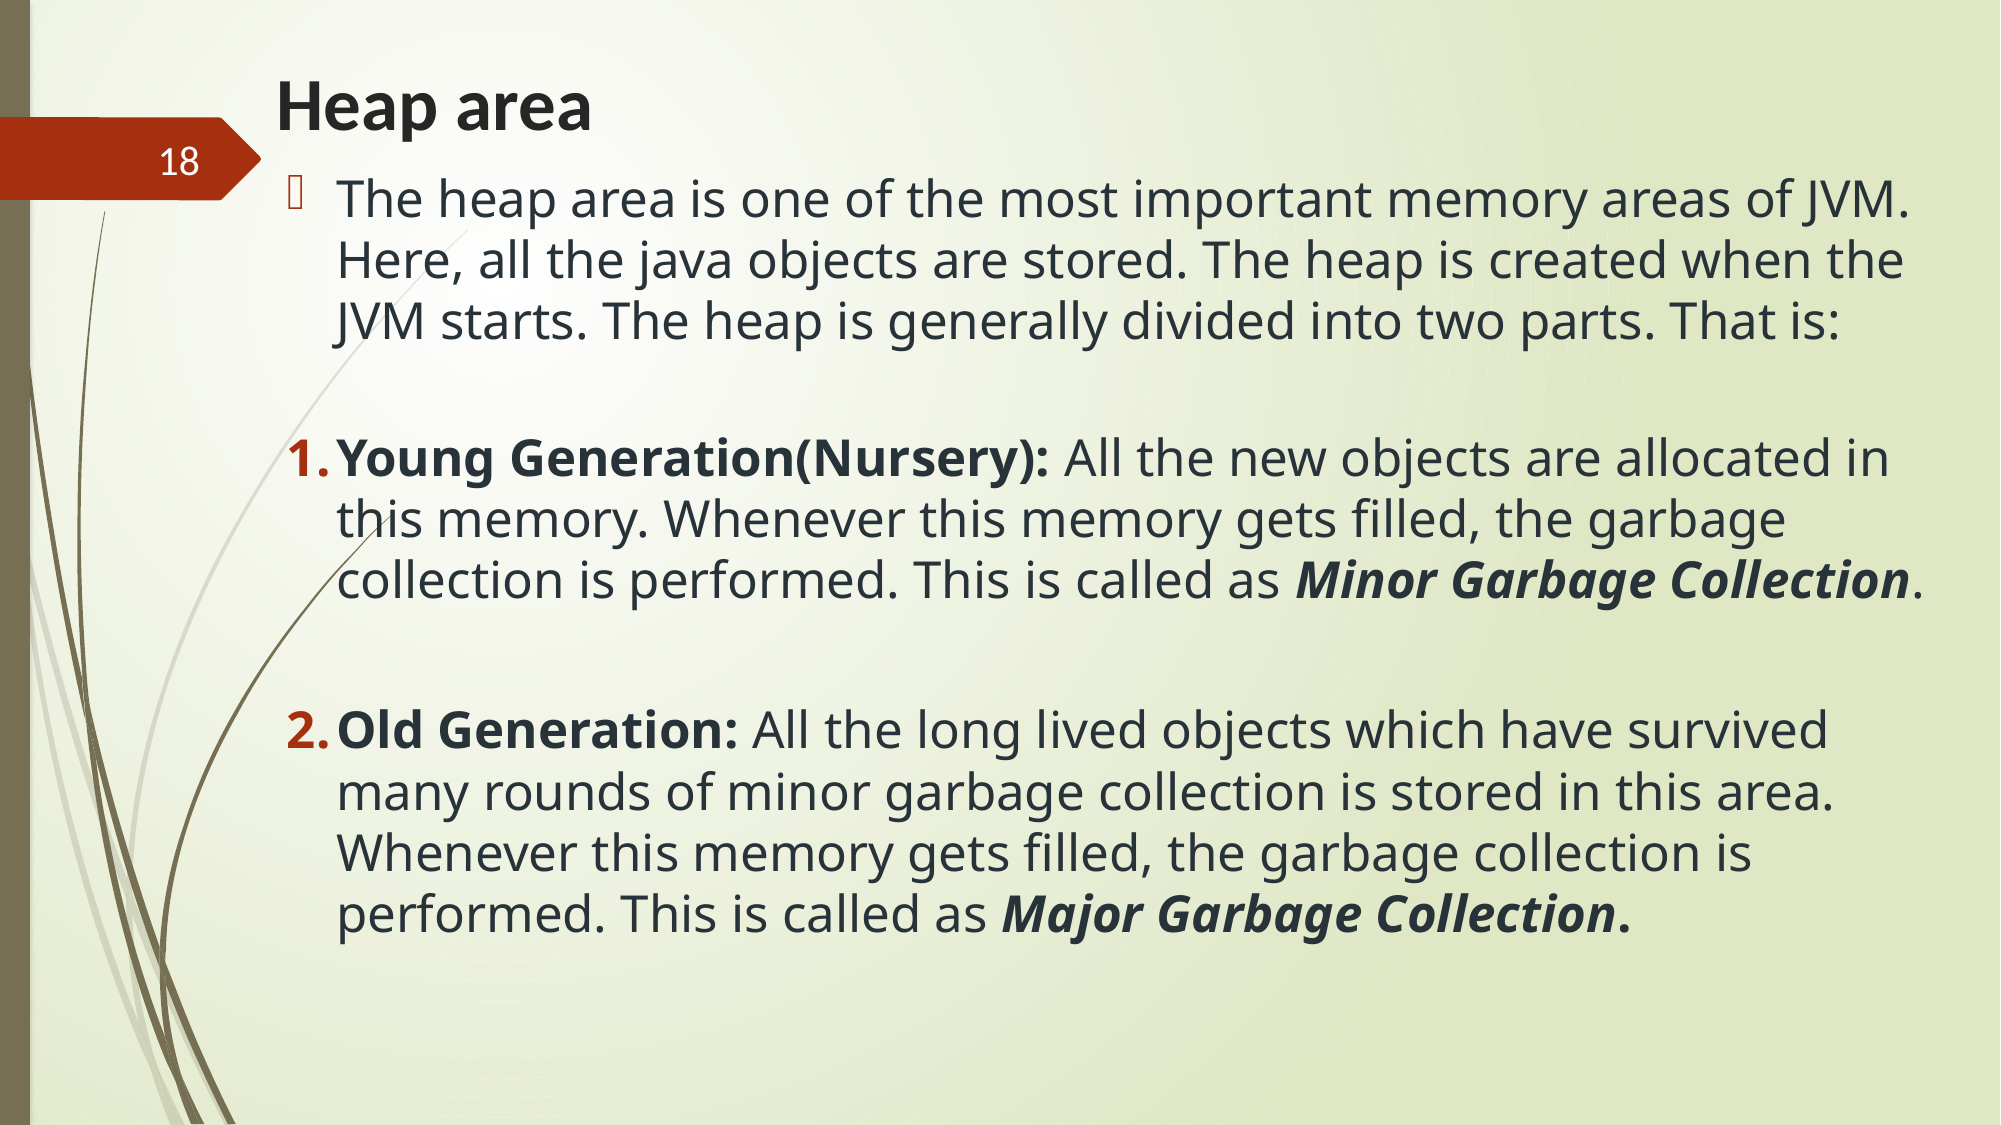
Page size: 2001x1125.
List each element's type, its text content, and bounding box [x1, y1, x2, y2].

title Heap area [261, 48, 1486, 172]
list The heap area is one of the most important memory areas of JVM. Here, all the java objects are stored. The heap is created when the JVM starts. The heap is generally divided into two parts. That is: Young Generation(Nursery): All the new objects are allocated in this memory. Whenever this memory gets filled, the garbage collection is performed. This is called as Minor Garbage Collection. Old Generation: All the long lived objects which have survived many rounds of minor garbage collection is stored in this area. Whenever this memory gets filled, the garbage collection is performed. This is called as Major Garbage Collection. [271, 158, 1944, 1057]
slide_number 18 [87, 129, 216, 190]
